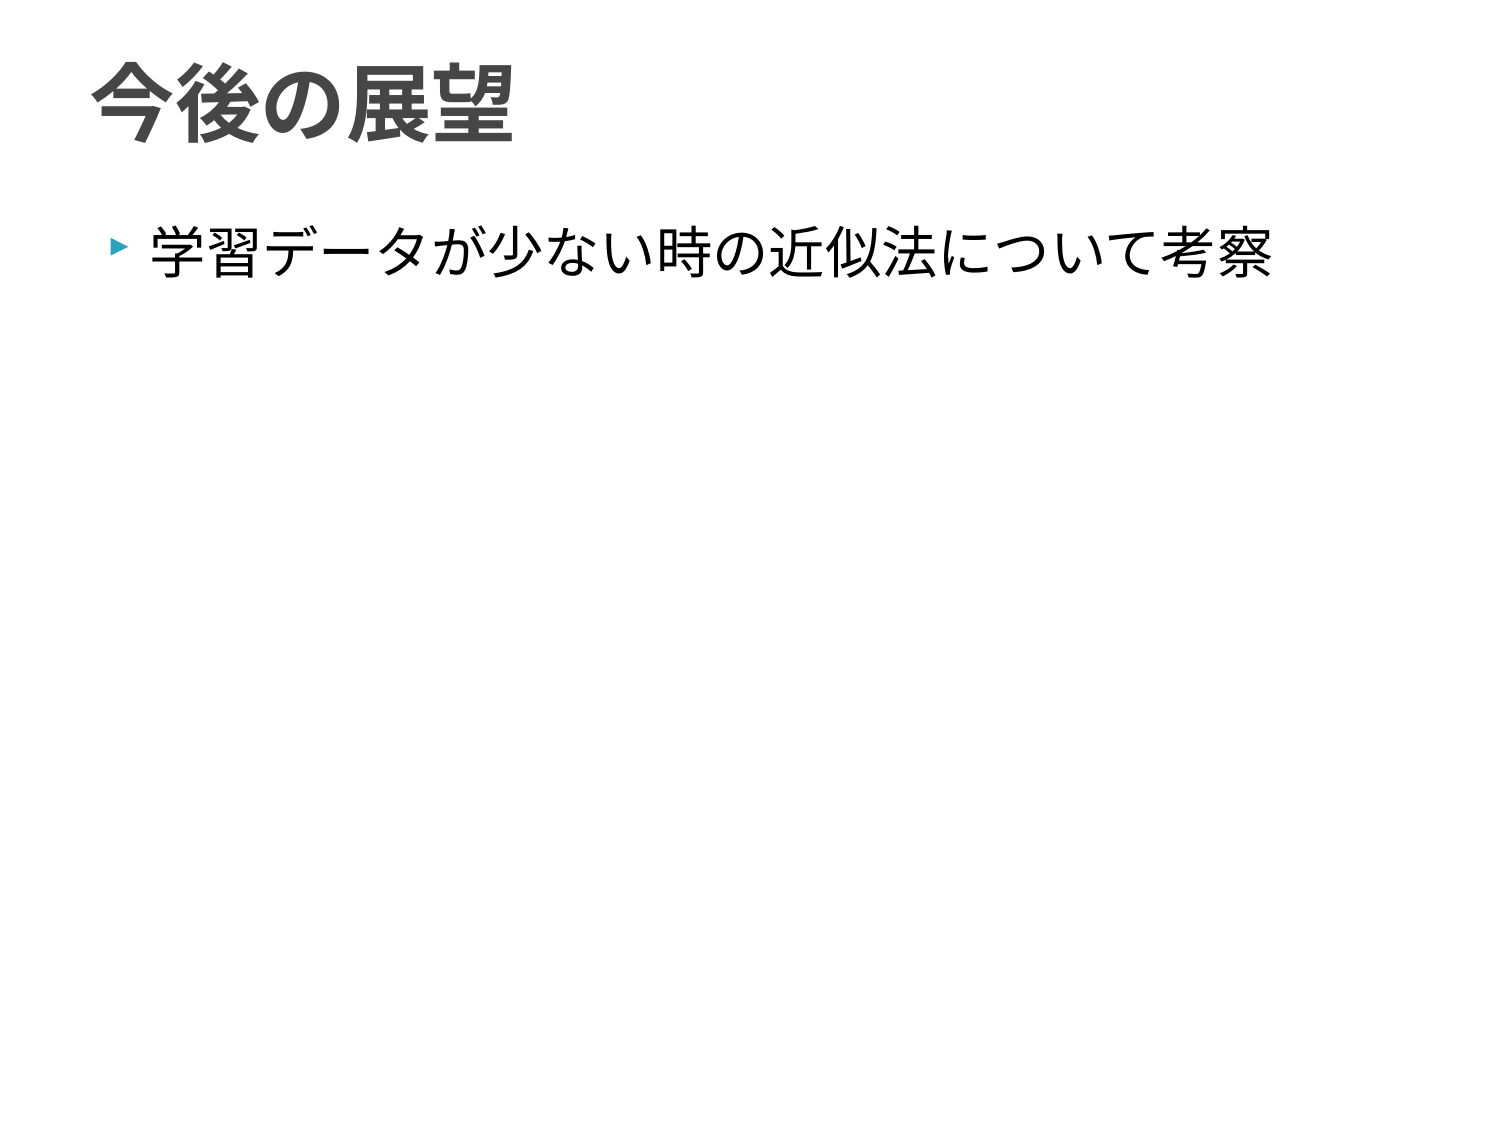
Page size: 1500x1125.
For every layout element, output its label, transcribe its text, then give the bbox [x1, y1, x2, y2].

list 学習データが少ない時の近似法について考察 [75, 209, 1425, 1035]
title 今後の展望 [75, 7, 1425, 195]
